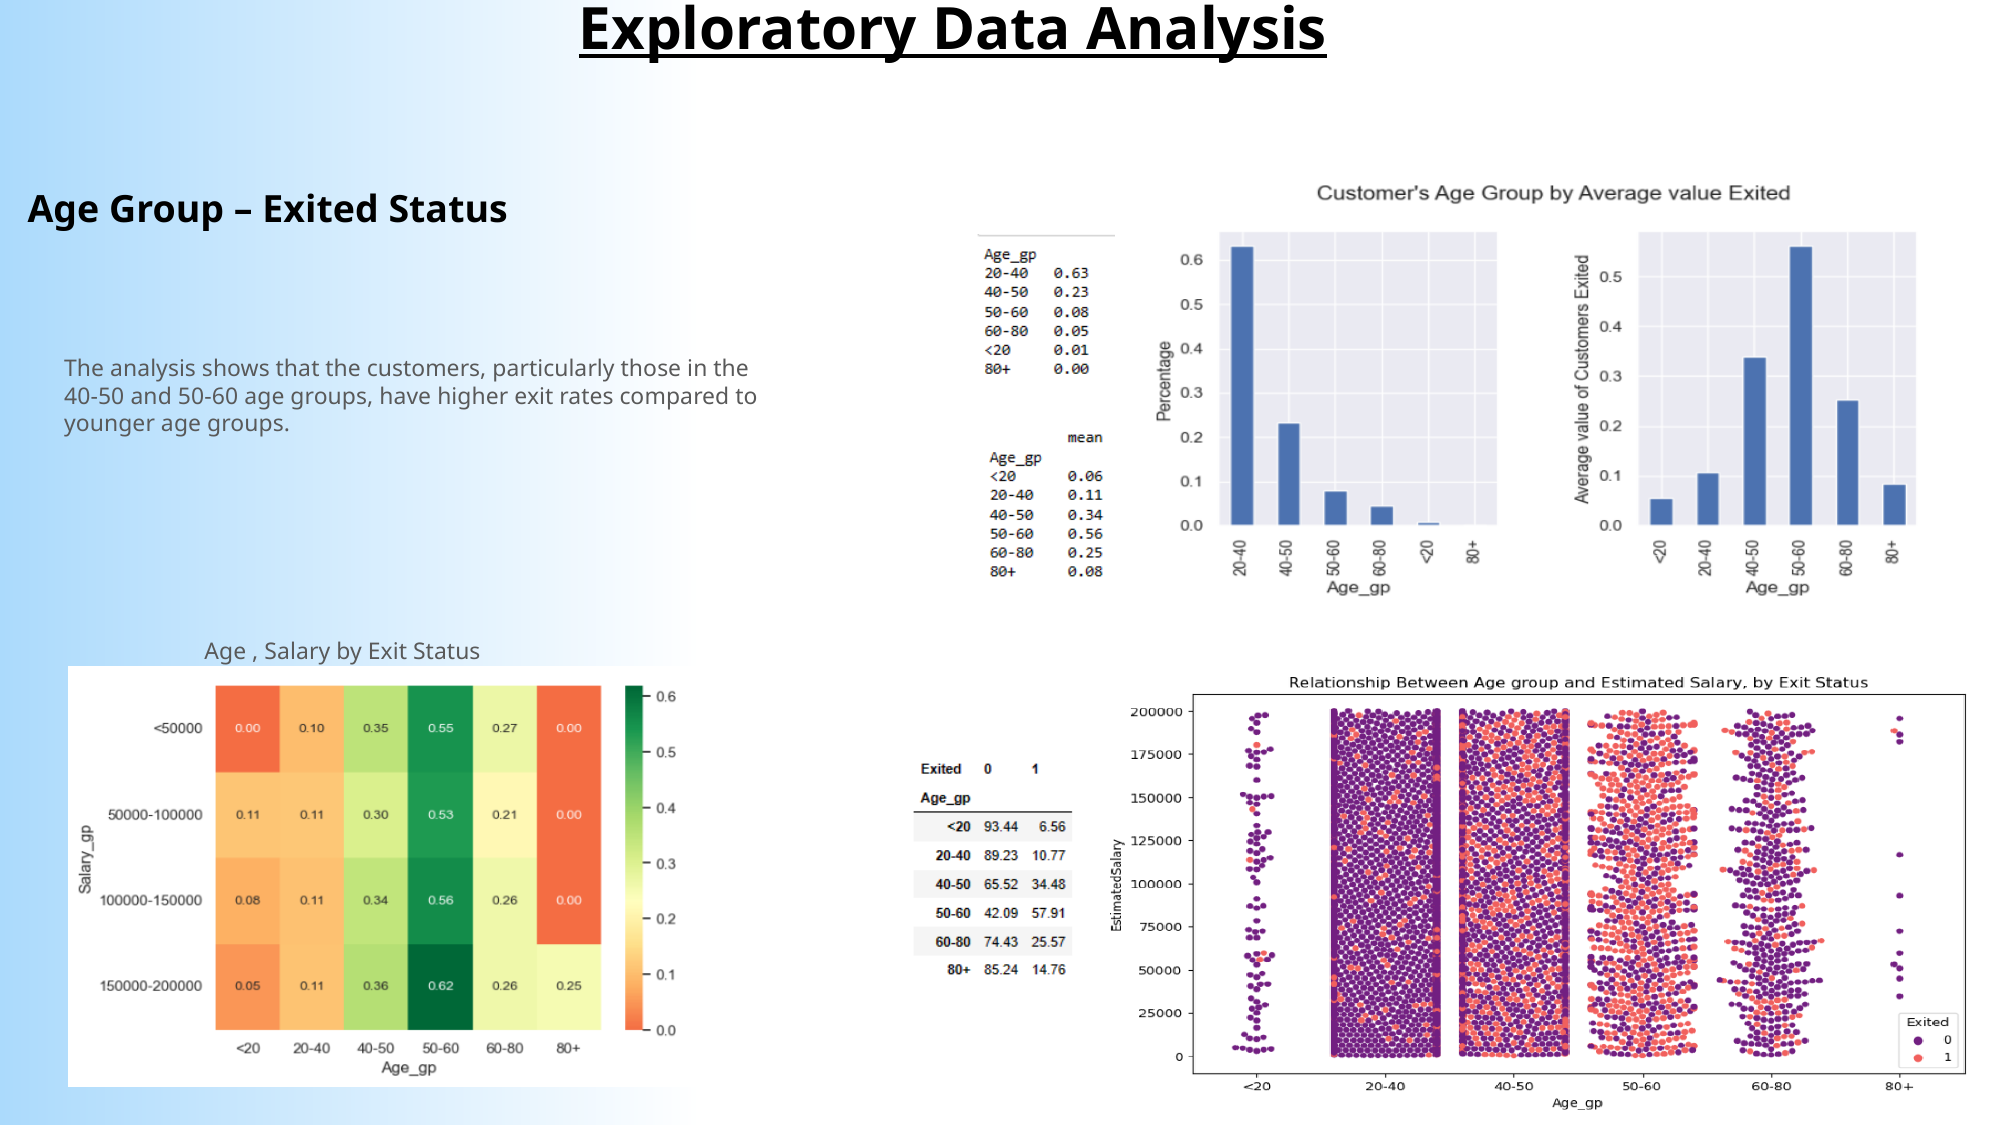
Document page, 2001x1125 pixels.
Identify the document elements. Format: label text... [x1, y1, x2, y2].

text_box Age Group – Exited Status [0, 177, 582, 238]
text_box Exploratory Data Analysis [24, 0, 1882, 69]
picture [904, 666, 1997, 1121]
picture [1142, 177, 1952, 605]
text_box Age , Salary by Exit Status [24, 629, 661, 672]
text_box The analysis shows that the customers, particularly those in the 40-50 and 50-60 age groups, have higher exit rates compared to younger age groups. [49, 346, 795, 444]
picture [986, 425, 1116, 585]
picture [68, 666, 706, 1088]
picture [974, 233, 1116, 379]
